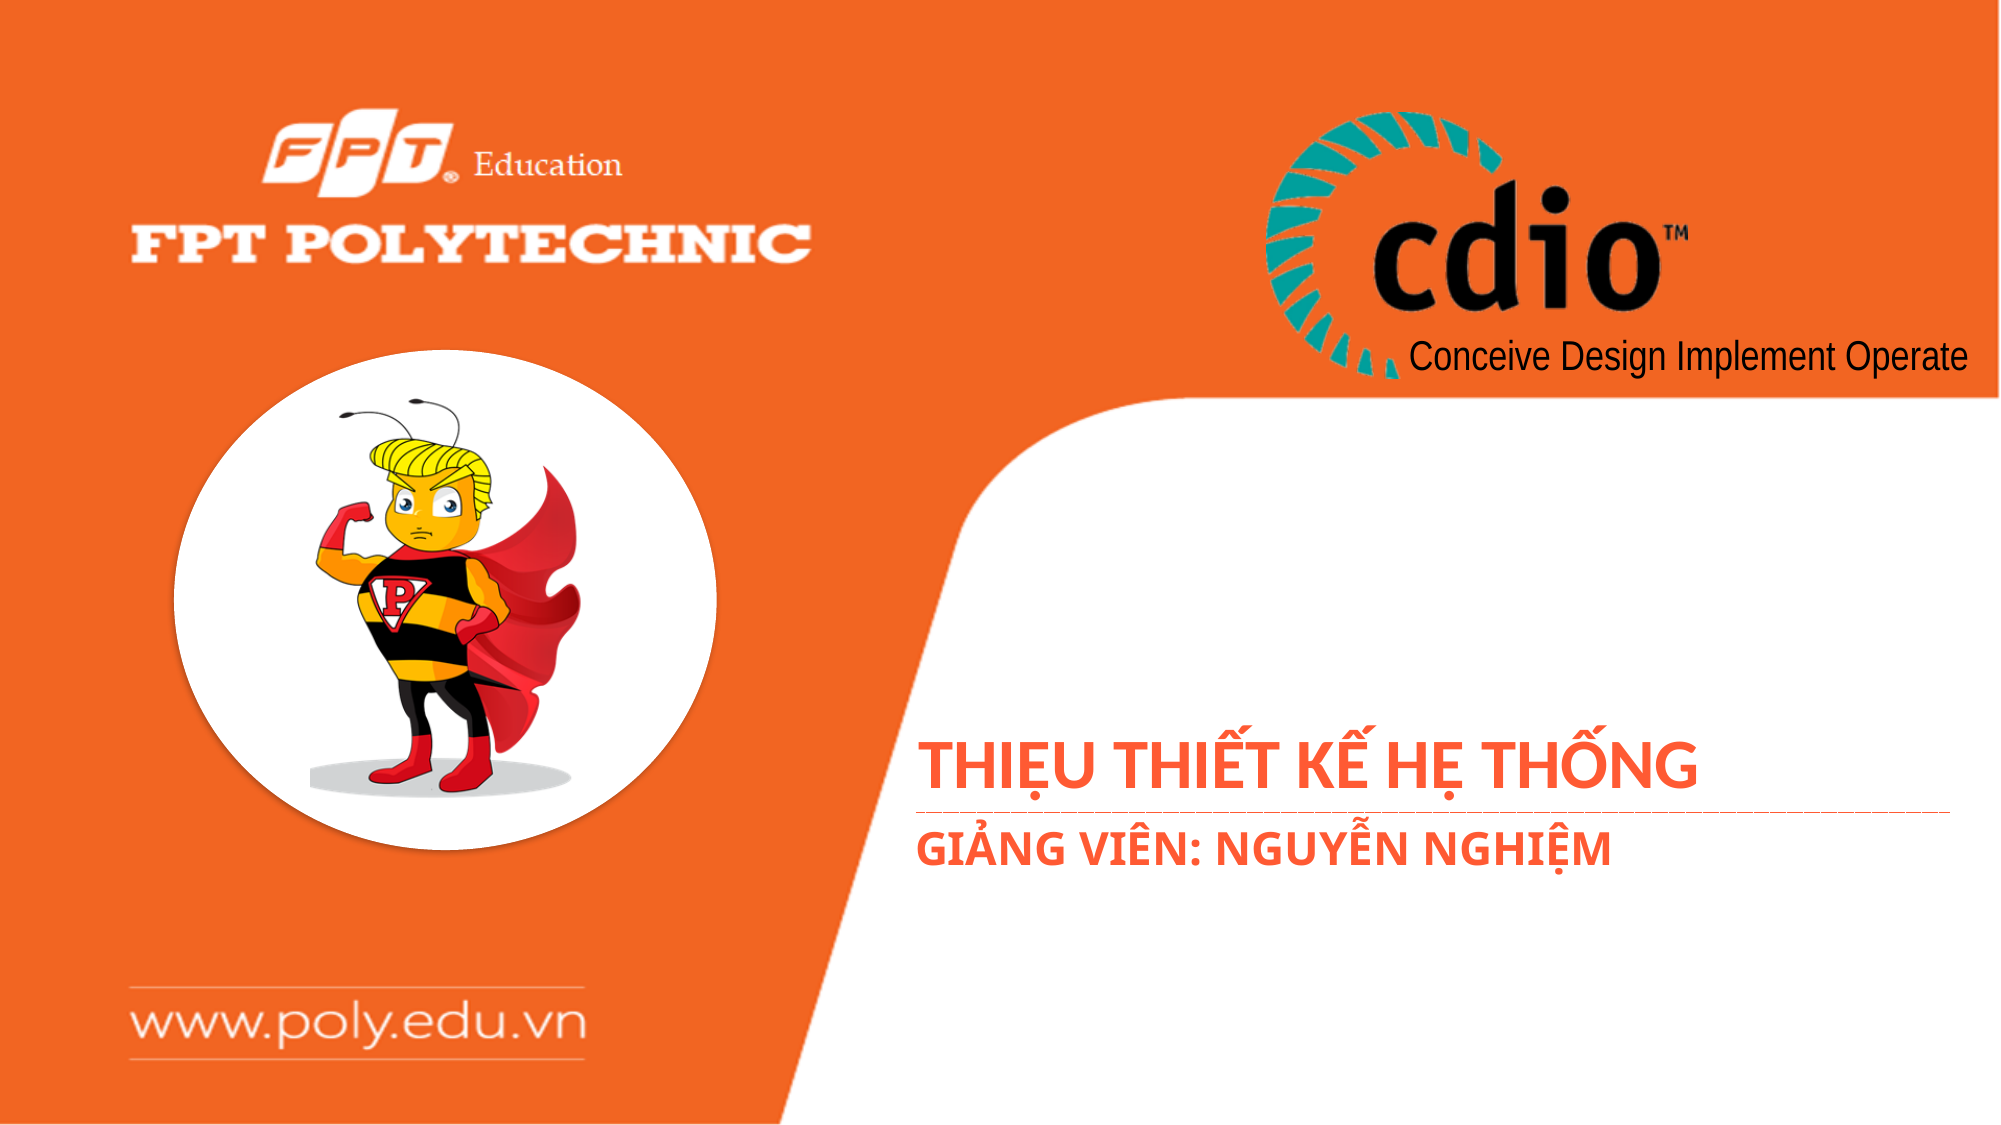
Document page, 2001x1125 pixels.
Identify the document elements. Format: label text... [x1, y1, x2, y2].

title Thiệu thiết kế hệ thống [903, 702, 1904, 819]
subtitle Giảng viên: Nguyễn Nghiệm [900, 812, 2000, 975]
picture [0, 0, 2001, 1125]
text_box Conceive Design Implement Operate [1690, 321, 1985, 386]
